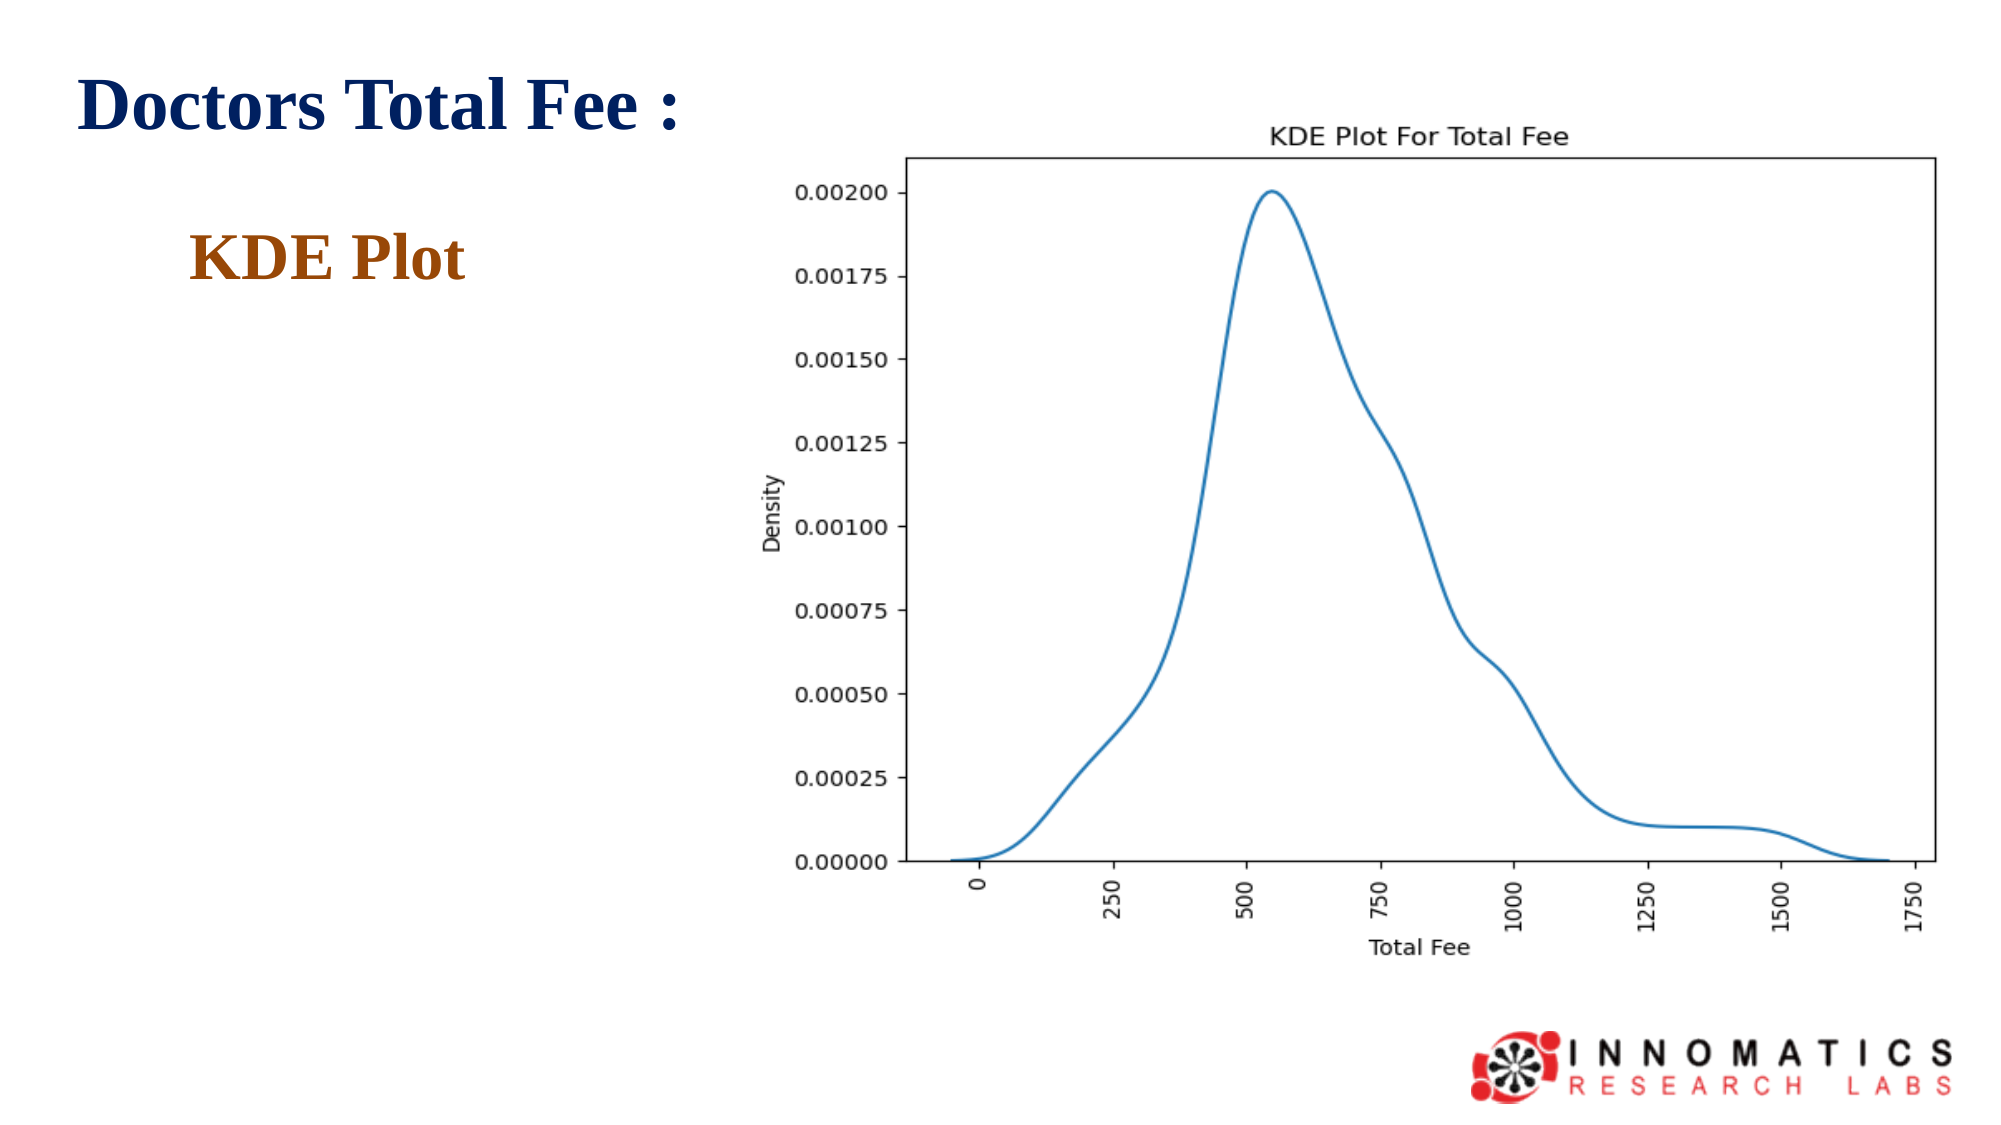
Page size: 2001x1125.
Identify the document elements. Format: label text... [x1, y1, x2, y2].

text_box Doctors Total Fee : [75, 52, 932, 243]
picture [744, 112, 1951, 976]
text_box KDE Plot [175, 205, 600, 300]
picture [1471, 1031, 1954, 1104]
